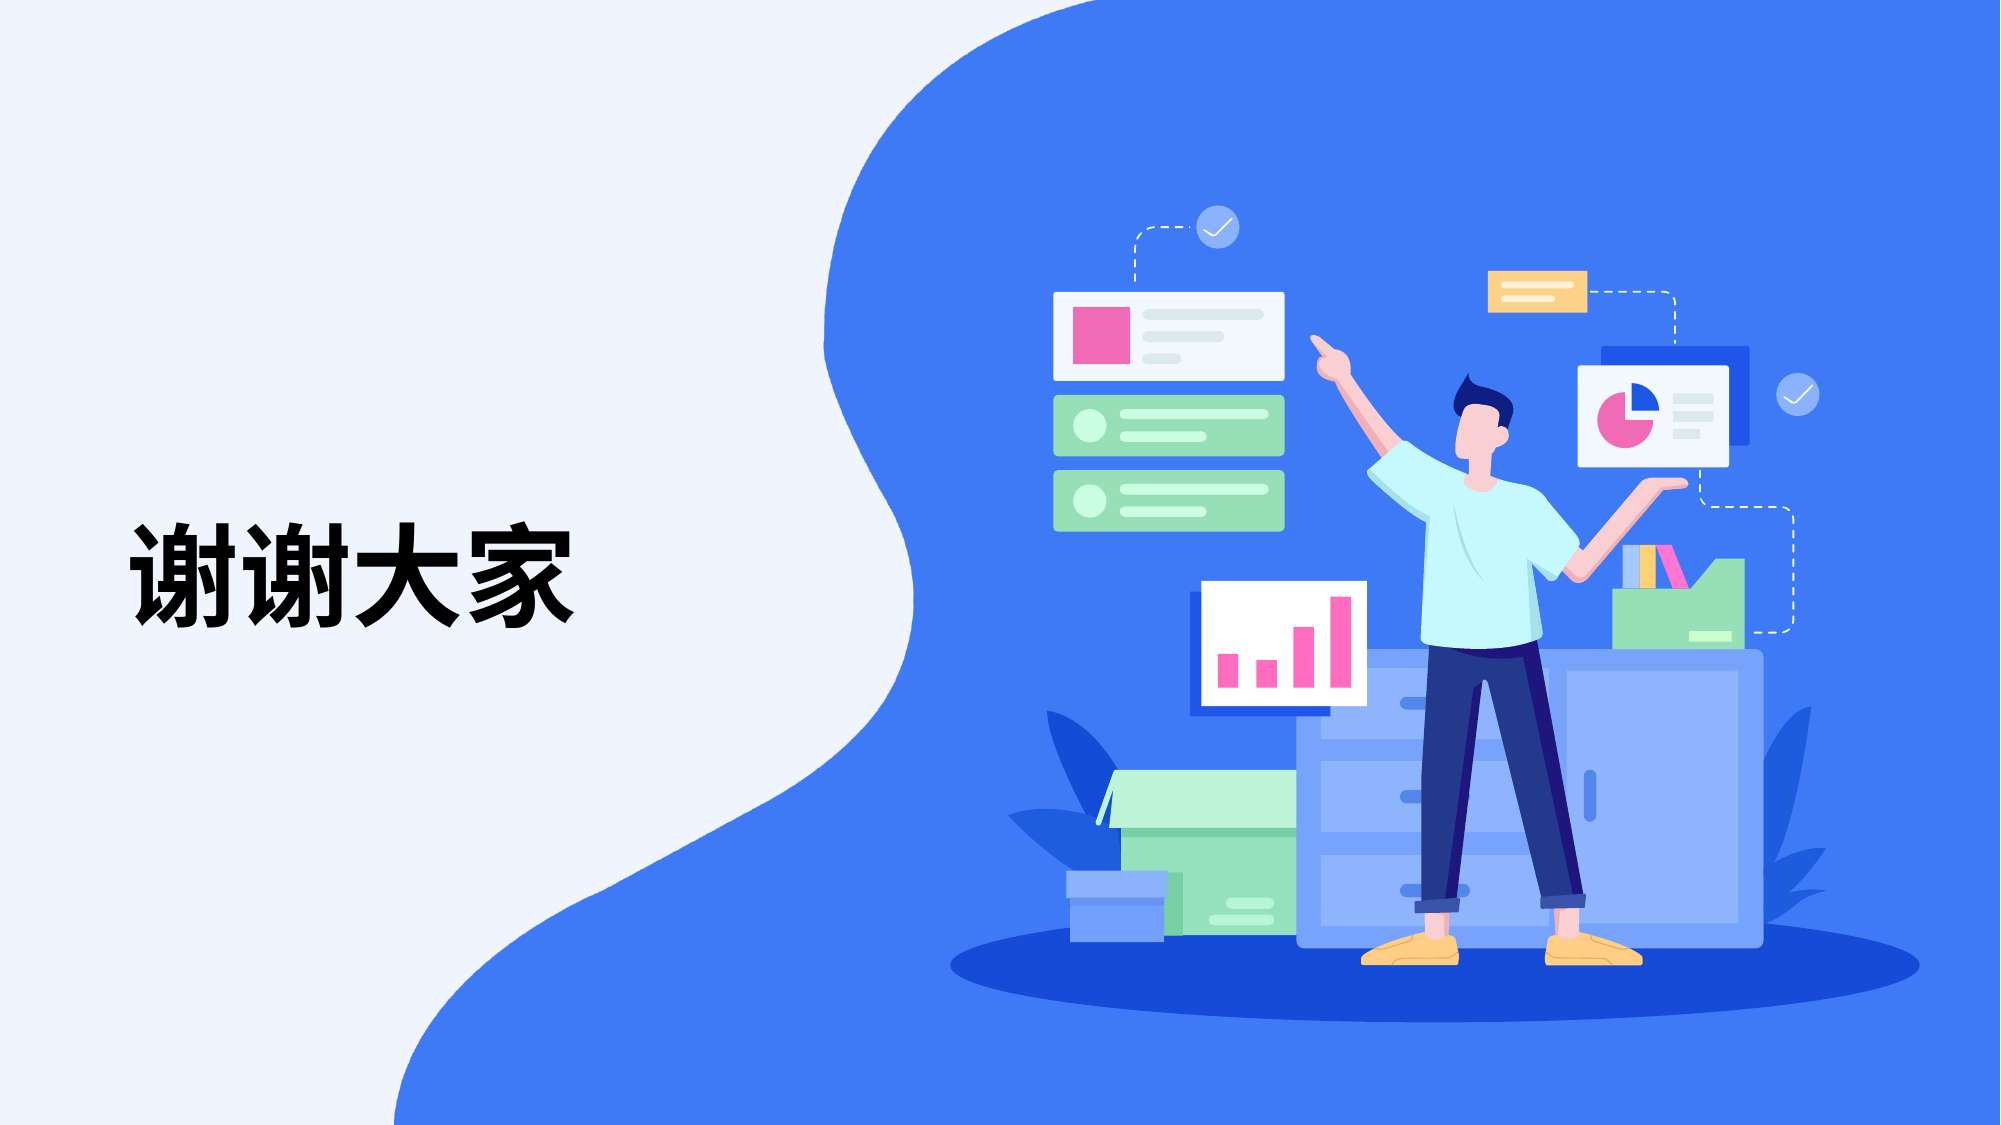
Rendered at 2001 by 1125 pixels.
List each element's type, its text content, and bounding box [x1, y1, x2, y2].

list 谢谢大家 [111, 381, 1070, 651]
picture [393, 0, 2000, 1125]
